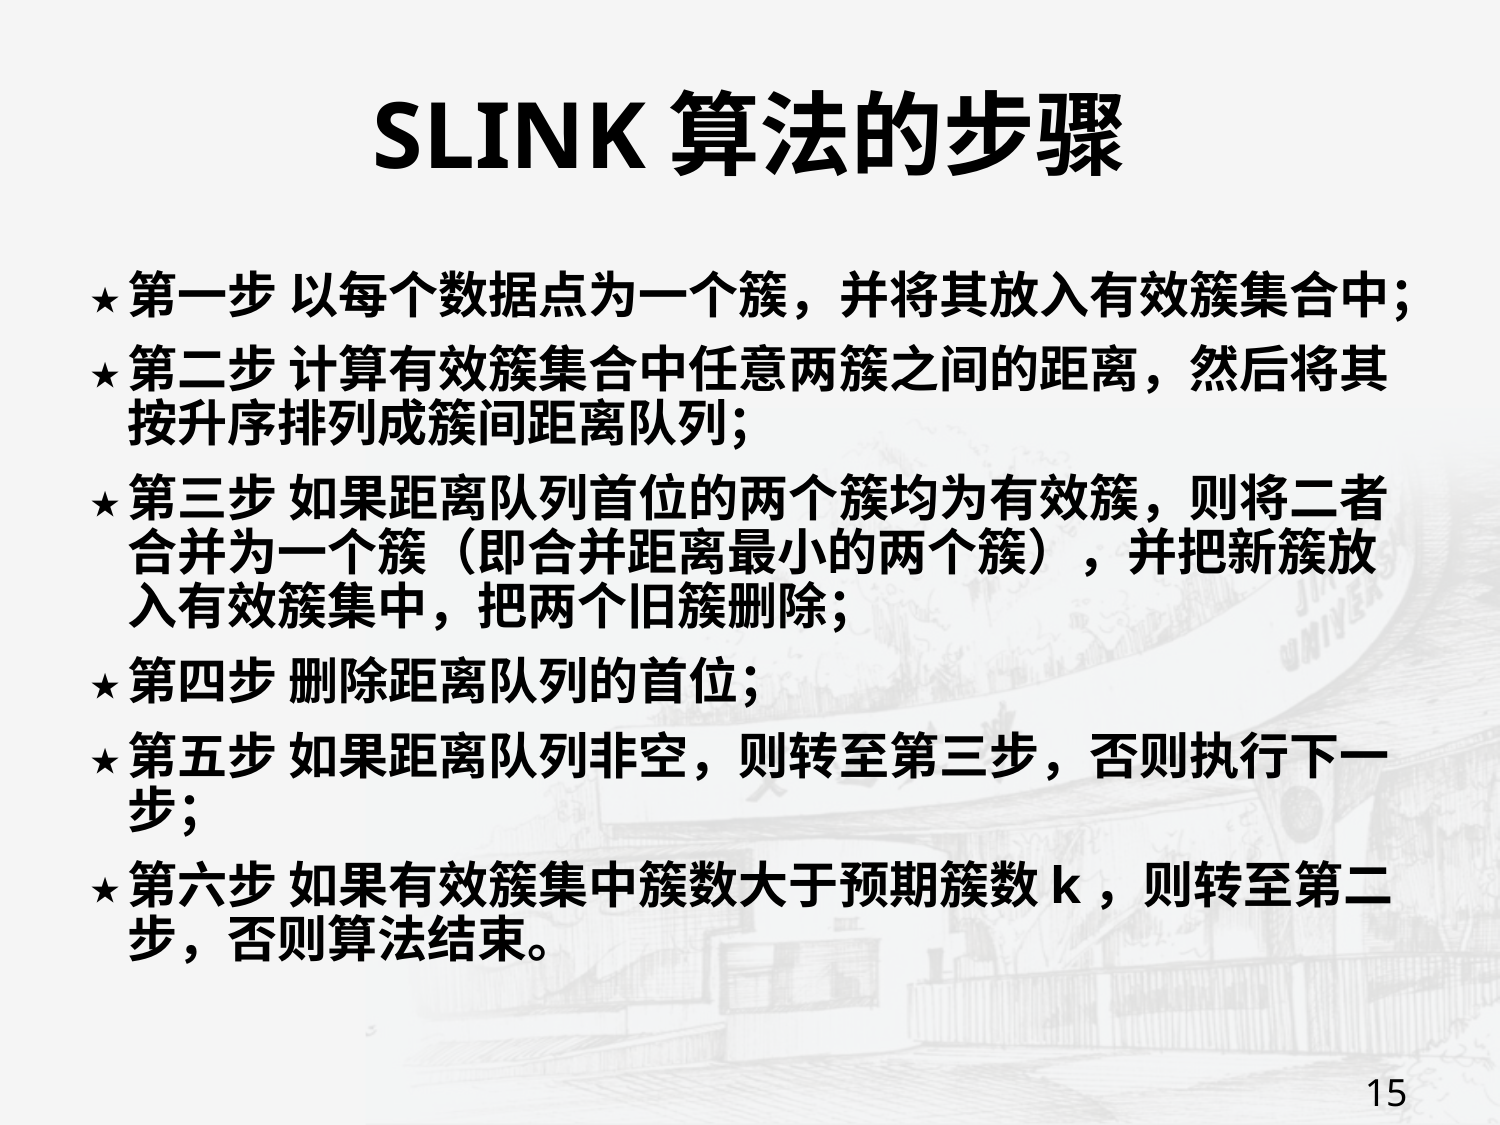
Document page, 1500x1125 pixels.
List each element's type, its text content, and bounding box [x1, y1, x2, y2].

title SLINK算法的步骤 [75, 45, 1425, 233]
list 第一步 以每个数据点为一个簇，并将其放入有效簇集合中； 第二步 计算有效簇集合中任意两簇之间的距离，然后将其按升序排列成簇间距离队列； 第三步 如果距离队列首位的两个簇均为有效簇，则将二者合并为一个簇（即合并距离最小的两个簇），并把新簇放入有效簇集中，把两个旧簇删除； 第四步 删除距离队列的首位； 第五步 如果距离队列非空，则转至第三步，否则执行下一步； 第六步 如果有效簇集中簇数大于预期簇数k，则转至第二步，否则算法结束。 [75, 262, 1425, 1005]
slide_number 15 [1350, 1061, 1475, 1103]
